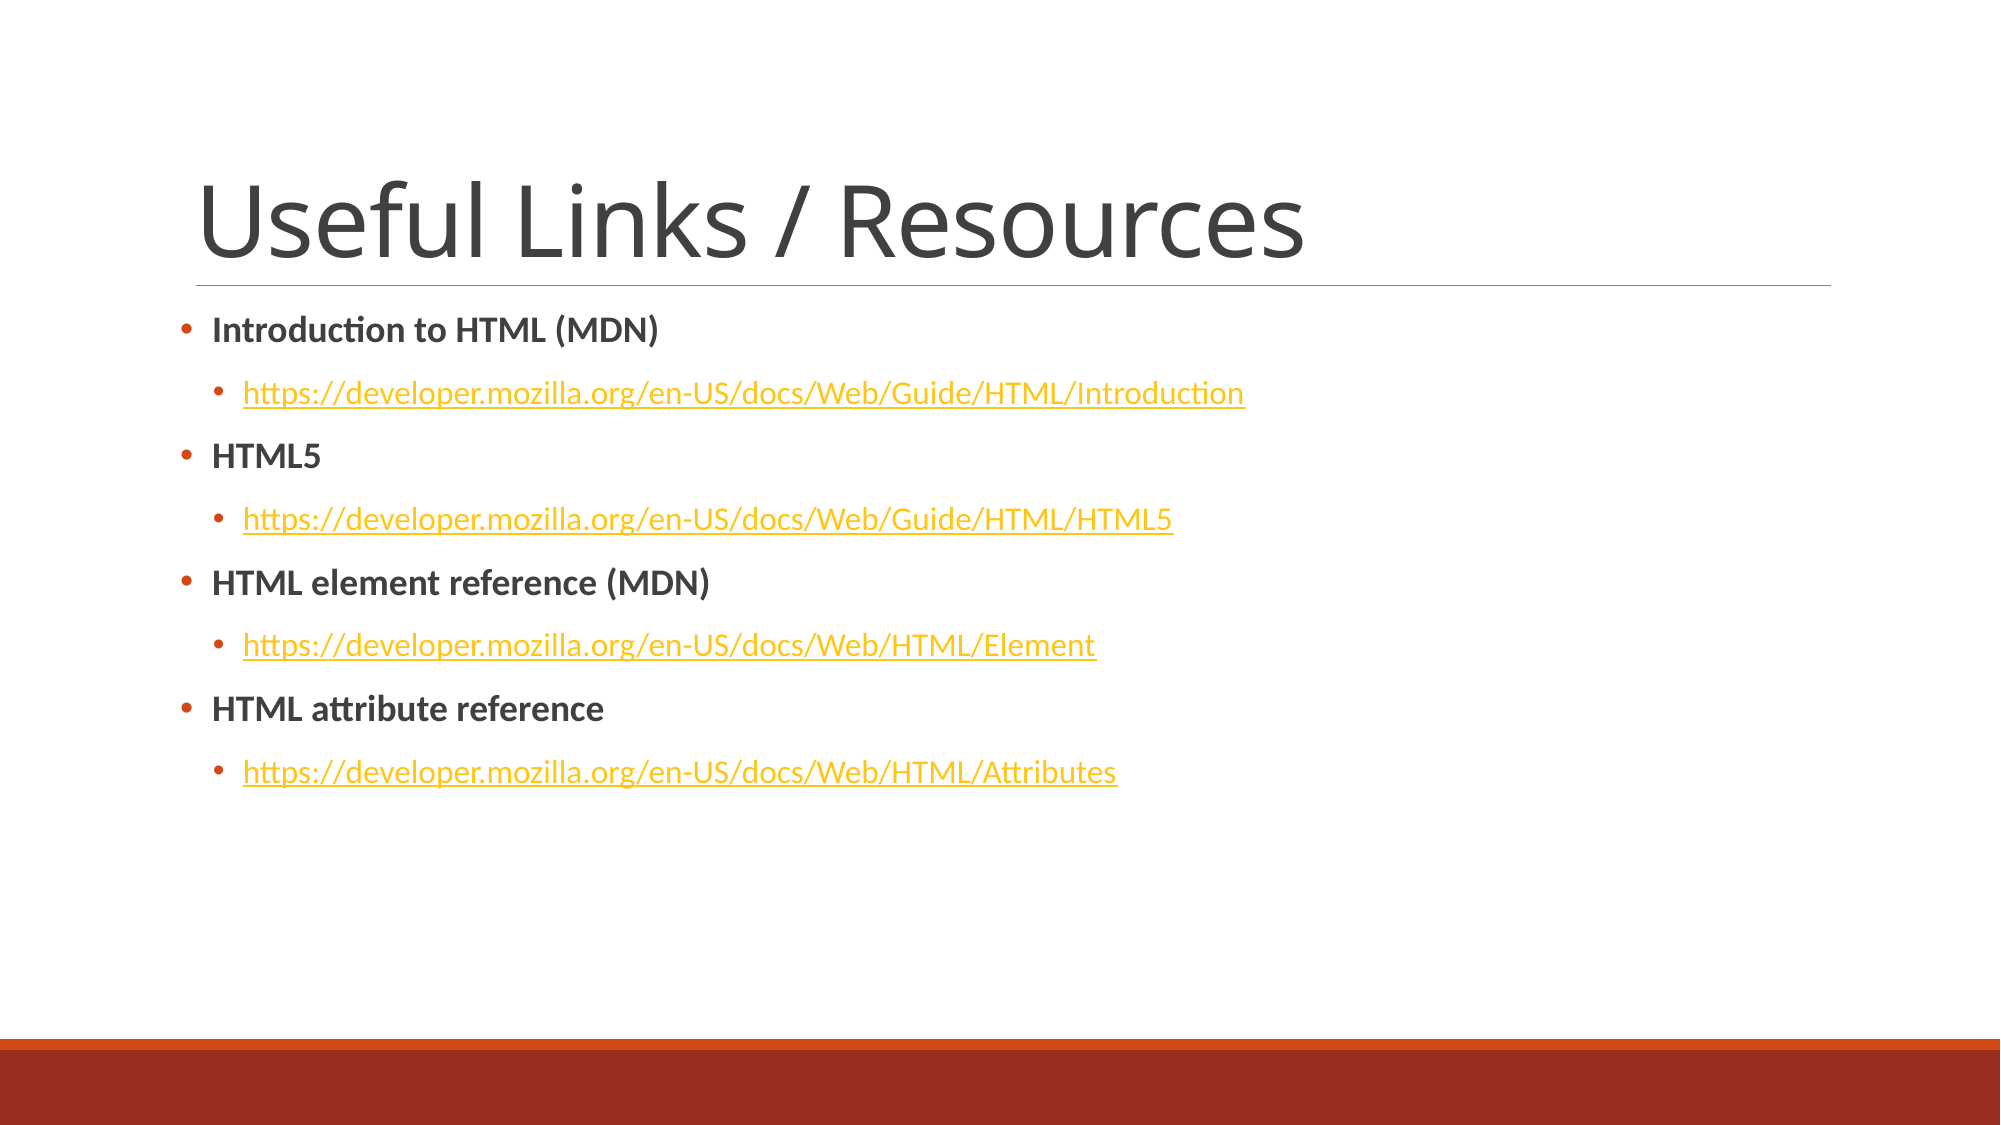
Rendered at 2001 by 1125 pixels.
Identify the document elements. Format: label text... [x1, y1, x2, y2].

list Introduction to HTML (MDN) https://developer.mozilla.org/en-US/docs/Web/Guide/HTML/Introduction HTML5 https://developer.mozilla.org/en-US/docs/Web/Guide/HTML/HTML5 HTML element reference (MDN) https://developer.mozilla.org/en-US/docs/Web/HTML/Element HTML attribute reference https://developer.mozilla.org/en-US/docs/Web/HTML/Attributes [180, 302, 1830, 963]
title Useful Links / Resources [180, 47, 1830, 285]
